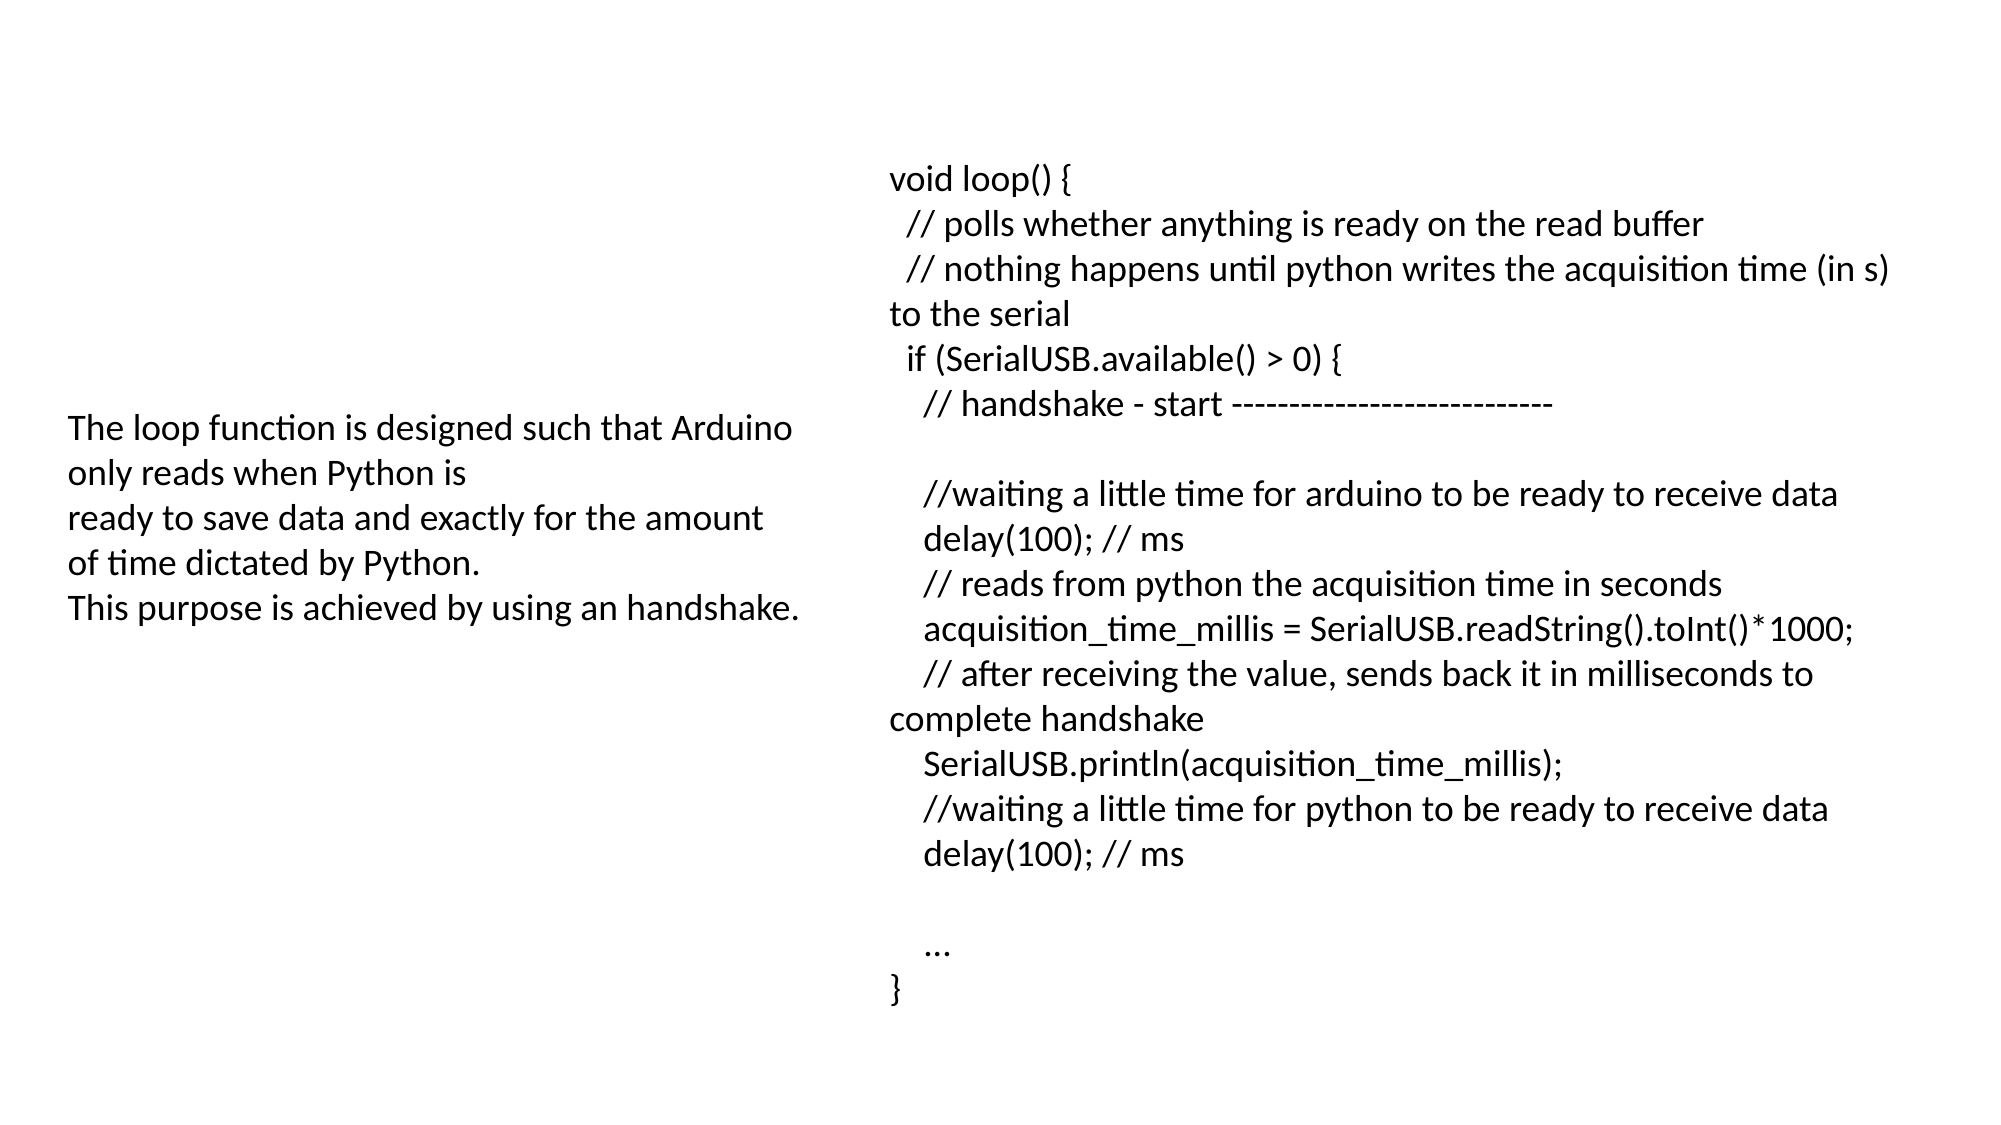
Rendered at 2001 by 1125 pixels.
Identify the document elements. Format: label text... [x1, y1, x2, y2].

text_box The loop function is designed such that Arduino only reads when Python is ready to save data and exactly for the amount of time dictated by Python. This purpose is achieved by using an handshake. [53, 395, 819, 636]
text_box void loop() { // polls whether anything is ready on the read buffer // nothing happens until python writes the acquisition time (in s) to the serial if (SerialUSB.available() > 0) { // handshake - start ---------------------------- //waiting a little time for arduino to be ready to receive data delay(100); // ms // reads from python the acquisition time in seconds acquisition_time_millis = SerialUSB.readString().toInt()*1000; // after receiving the value, sends back it in milliseconds to complete handshake SerialUSB.println(acquisition_time_millis); //waiting a little time for python to be ready to receive data delay(100); // ms ... } [874, 101, 1930, 1017]
